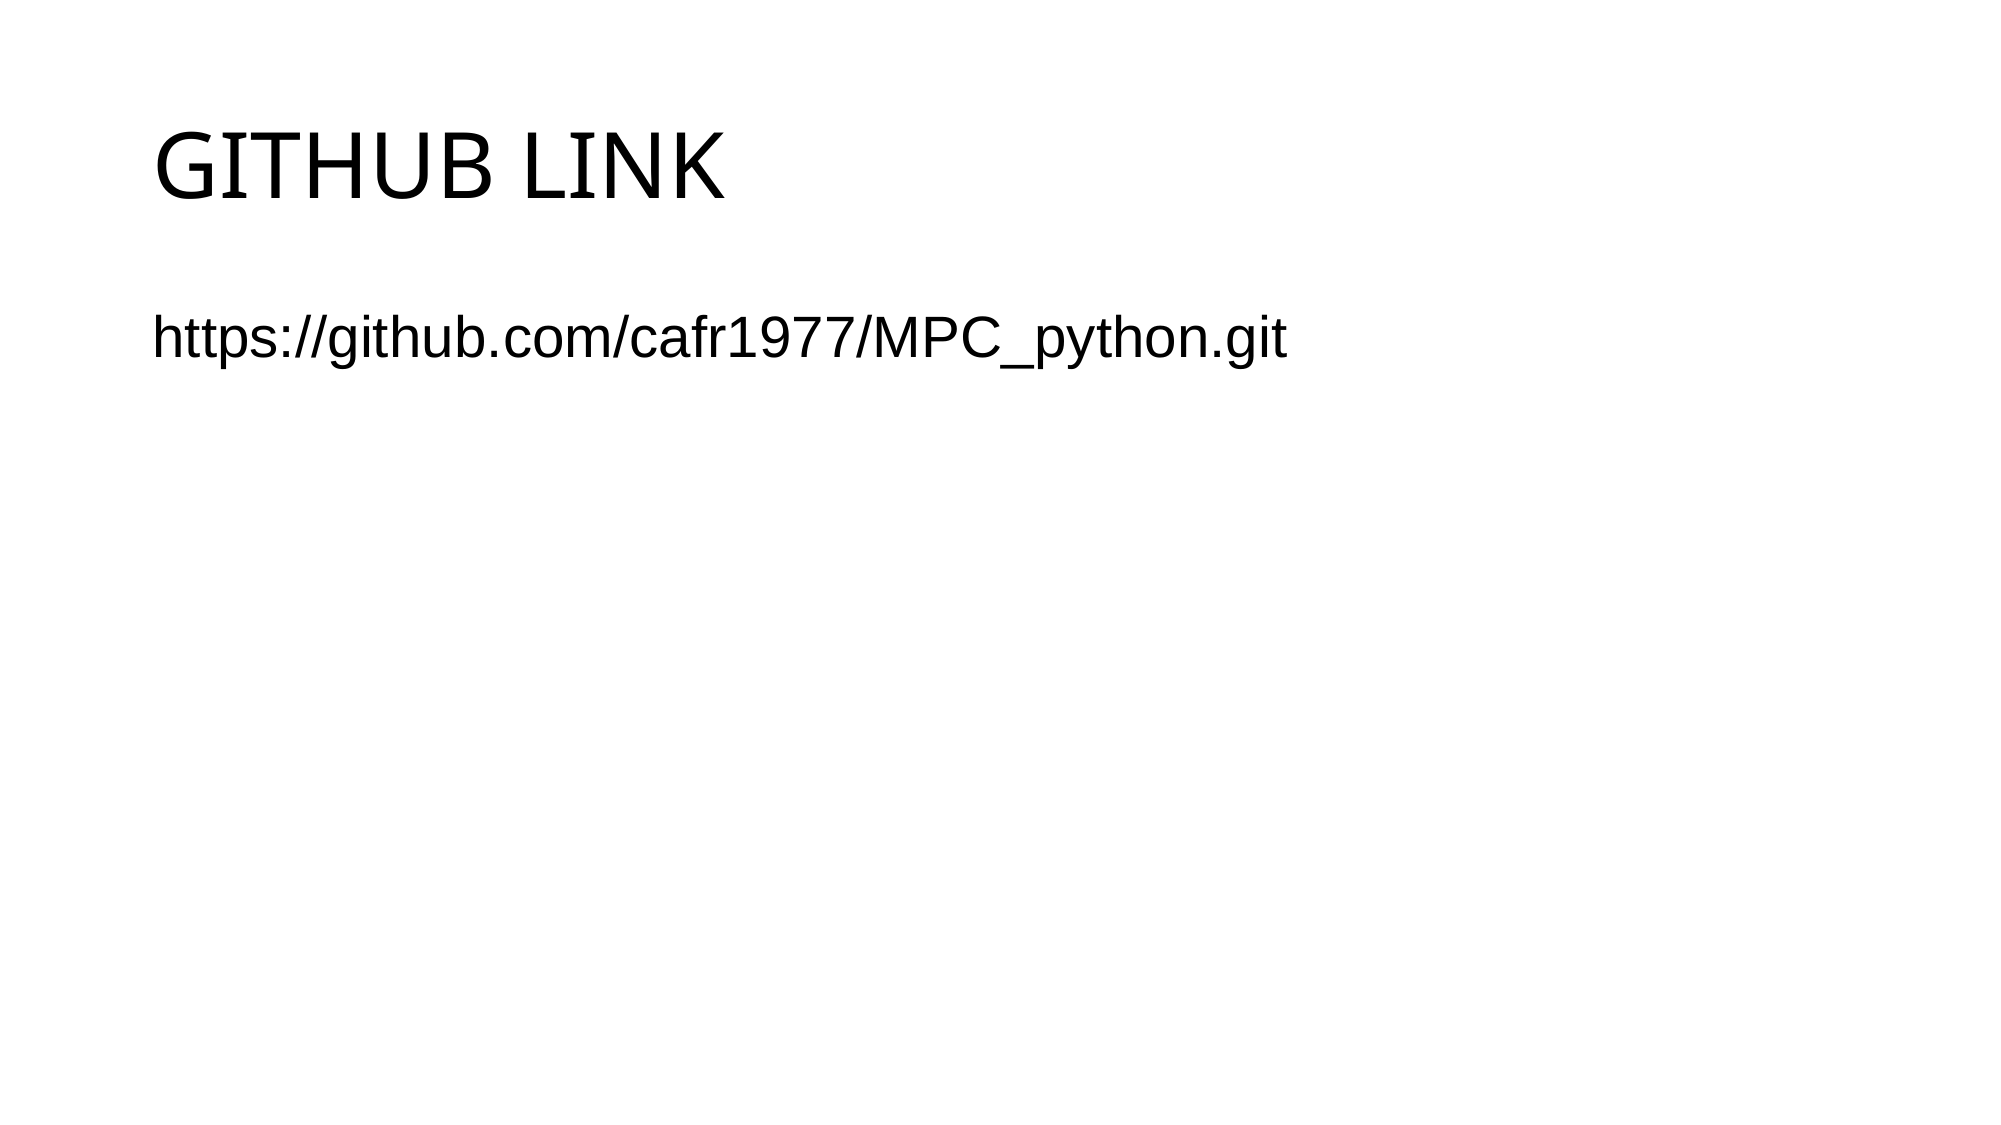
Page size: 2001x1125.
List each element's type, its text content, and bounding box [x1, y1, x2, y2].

title GITHUB LINK [137, 59, 1863, 278]
list https://github.com/cafr1977/MPC_python.git [137, 299, 1863, 1014]
